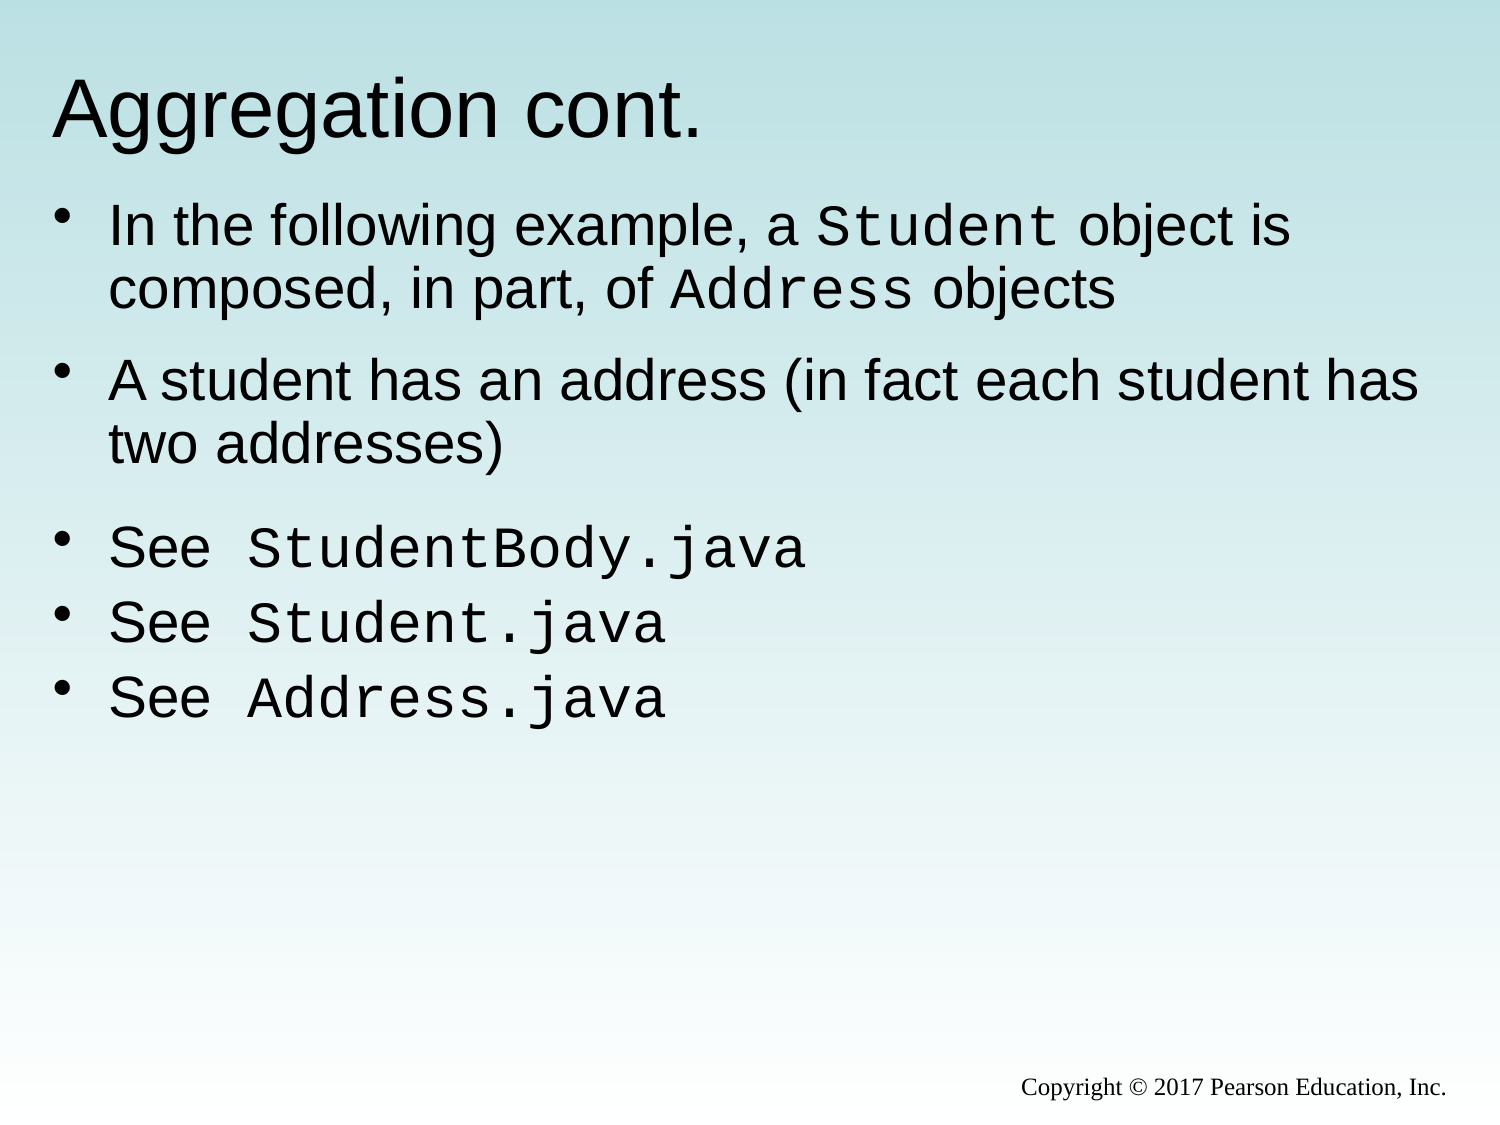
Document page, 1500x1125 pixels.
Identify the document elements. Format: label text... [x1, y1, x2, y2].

title Aggregation cont. [37, 45, 1463, 163]
list In the following example, a Student object is composed, in part, of Address objects A student has an address (in fact each student has two addresses) See StudentBody.java See Student.java See Address.java [37, 187, 1475, 1013]
footer Copyright © 2017 Pearson Education, Inc. [549, 1062, 1463, 1114]
